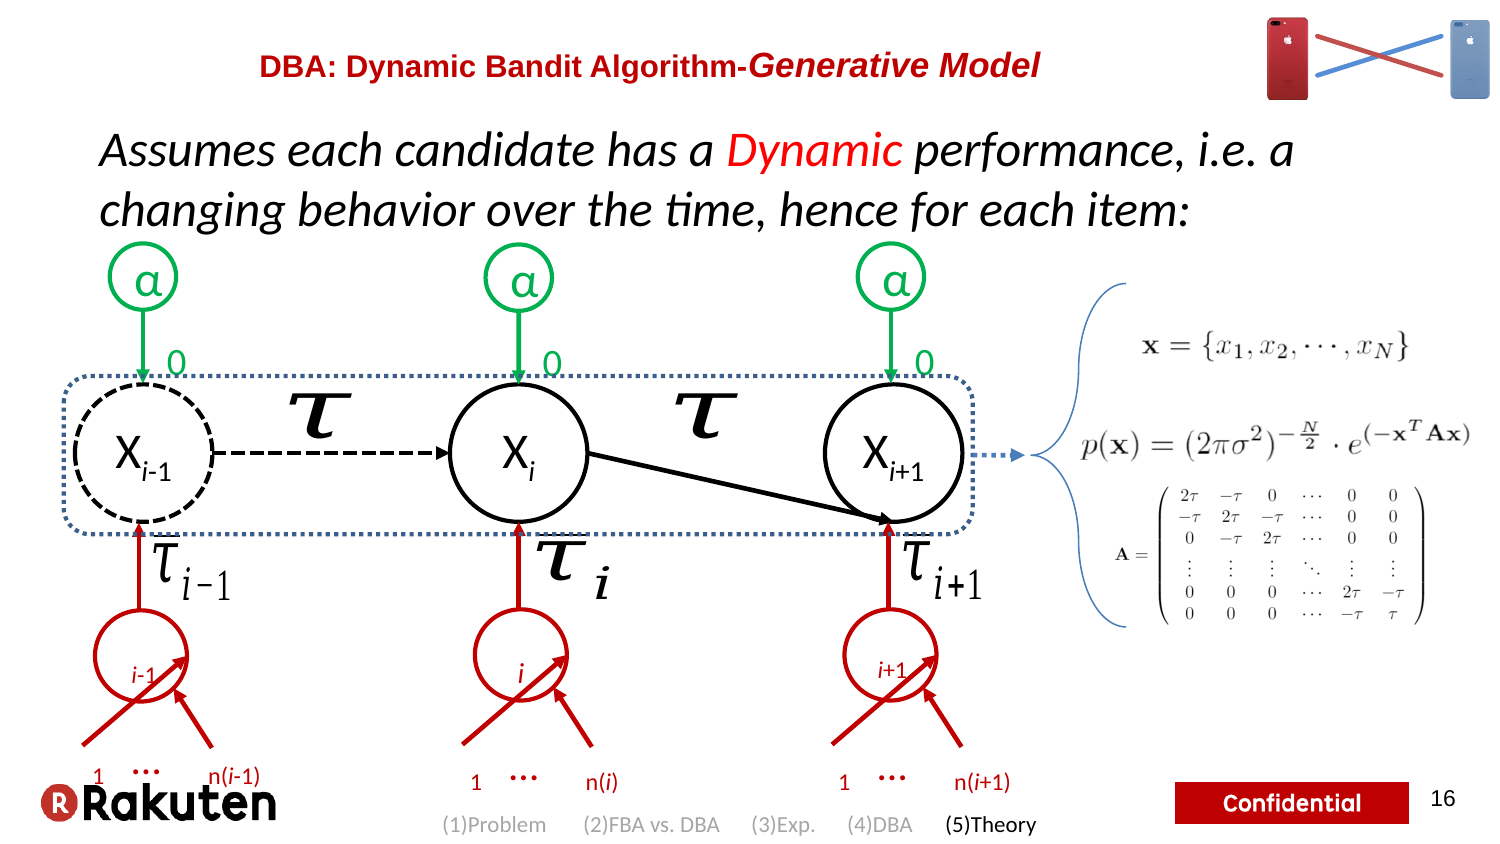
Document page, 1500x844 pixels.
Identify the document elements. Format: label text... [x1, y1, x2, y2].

text_box (1)Problem (2)FBA vs. DBA (3)Exp. (4)DBA (5)Theory [427, 802, 1052, 844]
text_box [61, 373, 975, 537]
slide_number 16 [1120, 776, 1471, 822]
picture [1138, 324, 1413, 364]
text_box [462, 686, 489, 745]
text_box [922, 686, 962, 748]
text_box [1030, 282, 1127, 622]
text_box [553, 686, 592, 748]
list Assumes each candidate has a Dynamic performance, i.e. a changing behavior over the time, hence for each item: [75, 109, 1450, 260]
text_box α [107, 241, 179, 312]
text_box α [483, 242, 555, 313]
text_box α [855, 241, 927, 312]
text_box [92, 608, 190, 704]
picture [1079, 413, 1472, 627]
text_box [842, 607, 939, 703]
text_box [831, 686, 859, 745]
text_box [173, 687, 213, 749]
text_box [82, 687, 109, 746]
picture [40, 781, 277, 822]
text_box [1266, 0, 1490, 104]
title DBA: Dynamic Bandit Algorithm-Generative Model [0, 34, 1261, 92]
